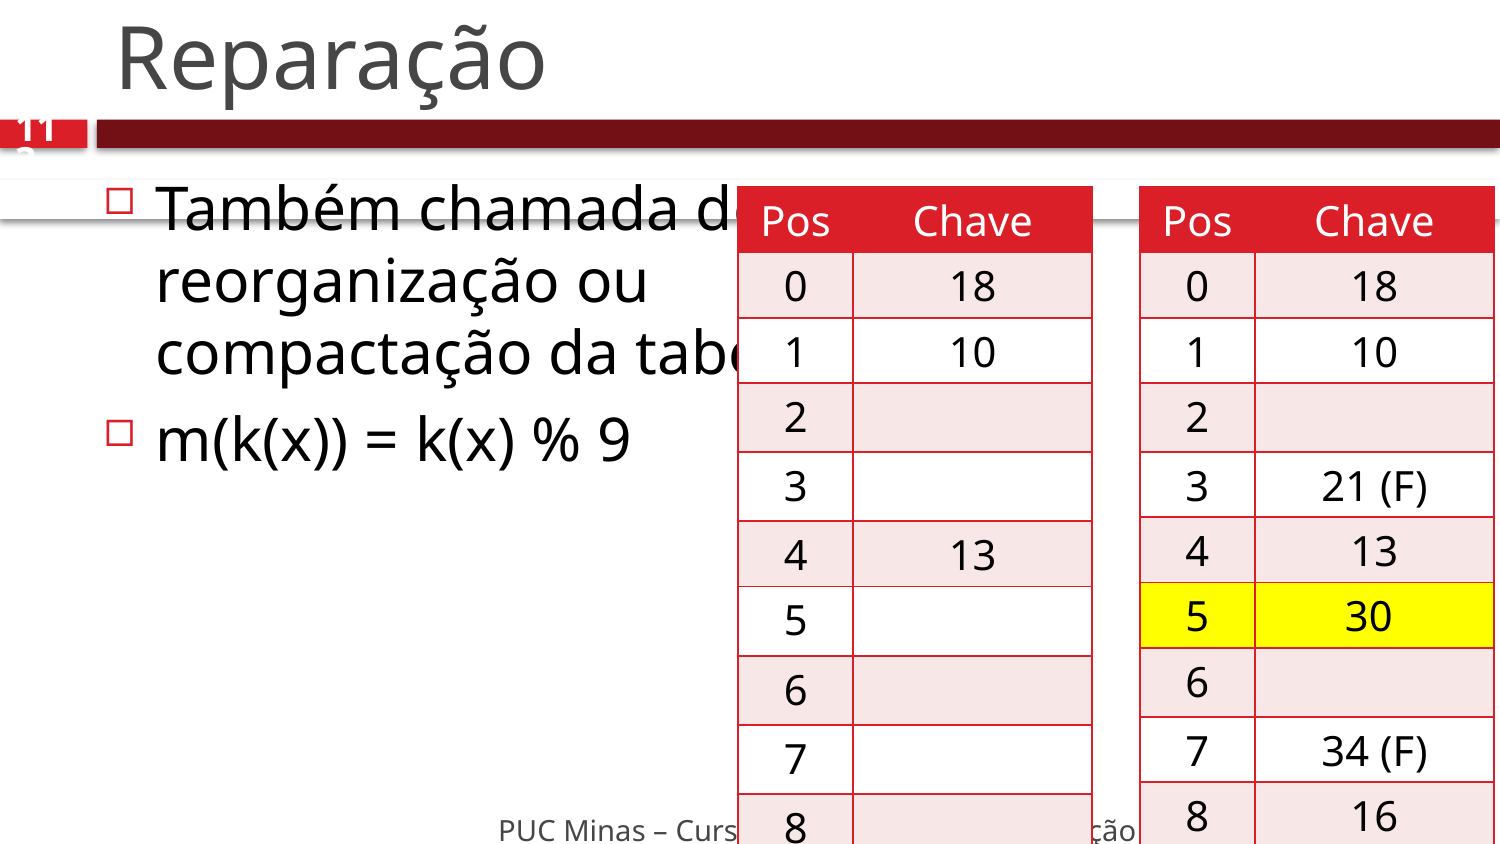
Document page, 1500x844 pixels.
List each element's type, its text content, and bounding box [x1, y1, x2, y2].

table_cell 5 [1141, 583, 1254, 647]
table_cell 30 [1256, 583, 1493, 647]
table_cell 10 [854, 319, 1091, 382]
footer PUC Minas – Curso de Sistemas de Informação – AED – Prof. João Caram [1093, 807, 1139, 844]
table_cell 3 [1141, 453, 1254, 516]
table_cell [854, 726, 1091, 793]
table_cell [854, 795, 1091, 844]
slide_number 113 [0, 114, 88, 145]
table_cell 4 [1141, 518, 1254, 582]
table_cell 18 [854, 253, 1091, 317]
table_cell 18 [1256, 253, 1493, 317]
table_cell 16 [1256, 783, 1493, 844]
table_cell [854, 384, 1091, 451]
table_cell 13 [854, 522, 1091, 586]
table_cell 1 [739, 319, 852, 382]
table_header Pos [1141, 188, 1254, 252]
table_cell [854, 587, 1091, 655]
table_cell [854, 453, 1091, 520]
table_cell 7 [1141, 718, 1254, 781]
table_cell 3 [739, 453, 852, 520]
table_cell [1256, 384, 1493, 451]
table_cell 2 [1141, 384, 1254, 451]
table_cell 10 [1256, 319, 1493, 382]
table_cell 6 [739, 657, 852, 724]
table_cell 5 [739, 587, 852, 655]
table_cell 13 [1256, 518, 1493, 582]
table_cell 21 (F) [1256, 453, 1493, 516]
table_header Chave [854, 188, 1091, 252]
title Reparação [99, 19, 1483, 115]
table_cell 34 (F) [1256, 718, 1493, 781]
table_cell 1 [1141, 319, 1254, 382]
table_cell 6 [1141, 649, 1254, 716]
table_header Chave [1256, 188, 1493, 252]
table_cell 0 [1141, 253, 1254, 317]
table_cell 2 [739, 384, 852, 451]
table_cell 4 [739, 522, 852, 586]
table_cell 0 [739, 253, 852, 317]
table_cell 8 [1141, 783, 1254, 844]
table_header Pos [739, 188, 852, 252]
table_cell 8 [739, 795, 852, 844]
table_cell [854, 657, 1091, 724]
footer PUC Minas – Curso de Sistemas de Informação – AED – Prof. João Caram [159, 807, 737, 844]
list Também chamada de reorganização ou compactação da tabela m(k(x)) = k(x) % 9 [88, 161, 1471, 800]
table_cell 7 [739, 726, 852, 793]
table_cell [1256, 649, 1493, 716]
